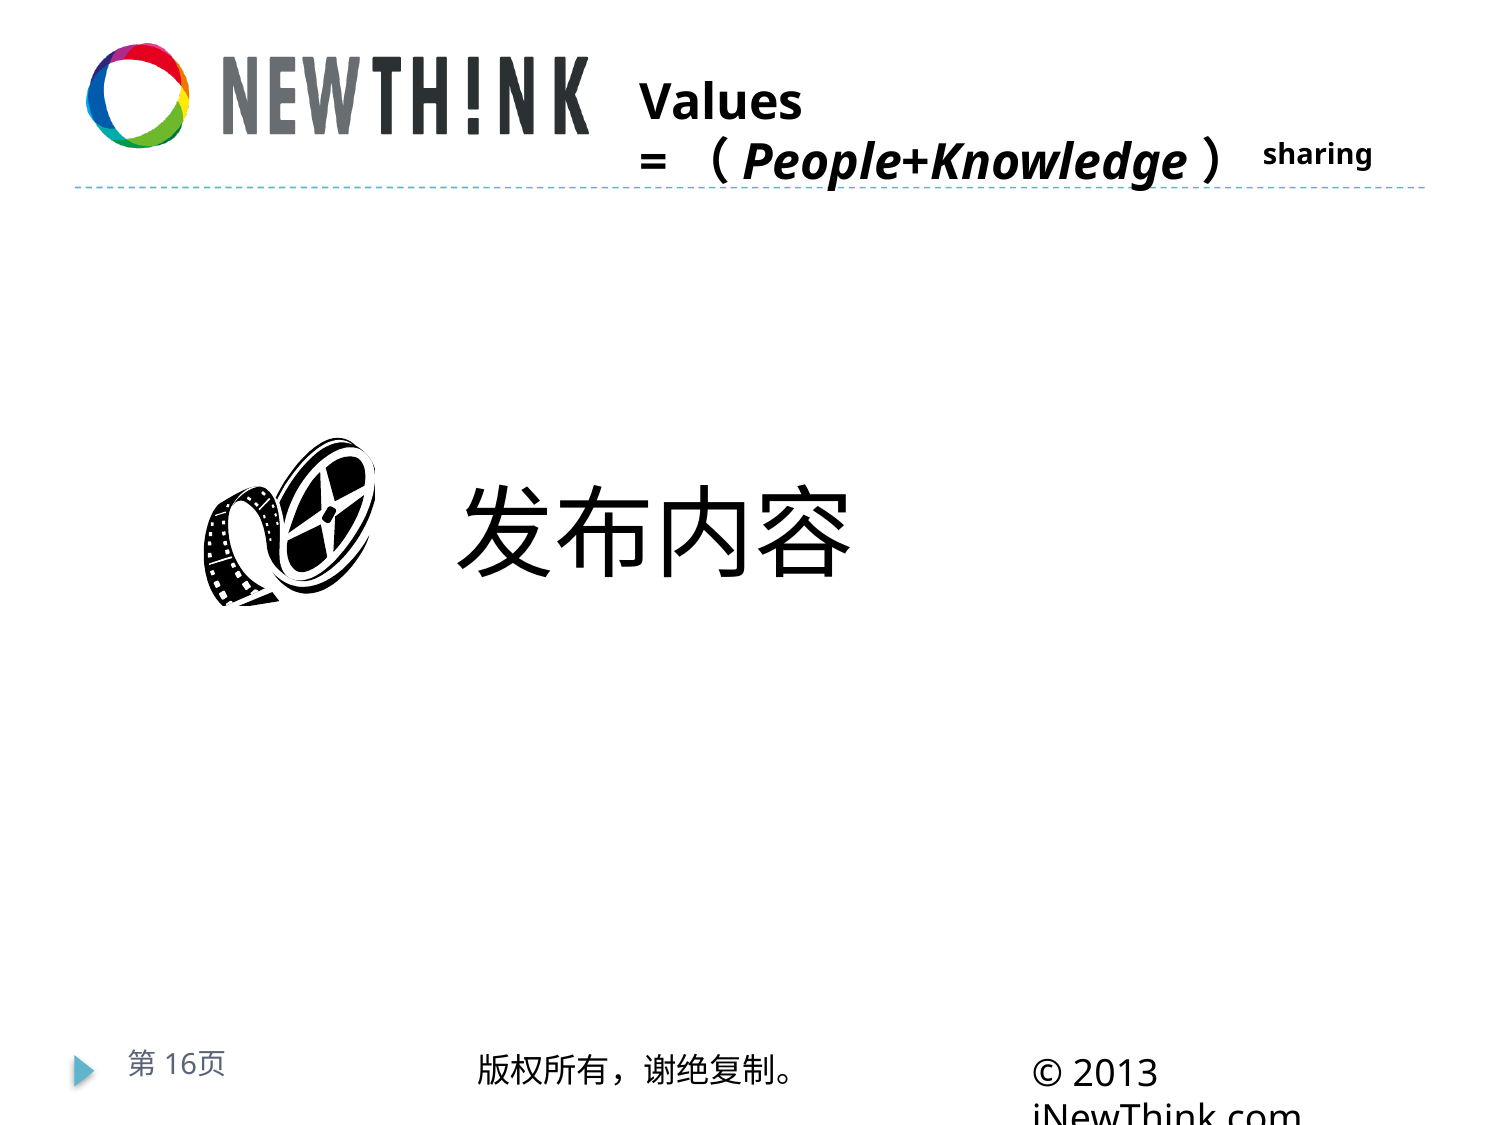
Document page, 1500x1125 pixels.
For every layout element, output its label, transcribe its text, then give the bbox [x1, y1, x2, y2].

slide_number 第16页 [112, 1037, 362, 1098]
picture [74, 35, 600, 157]
text_box 发布内容 [439, 462, 870, 598]
